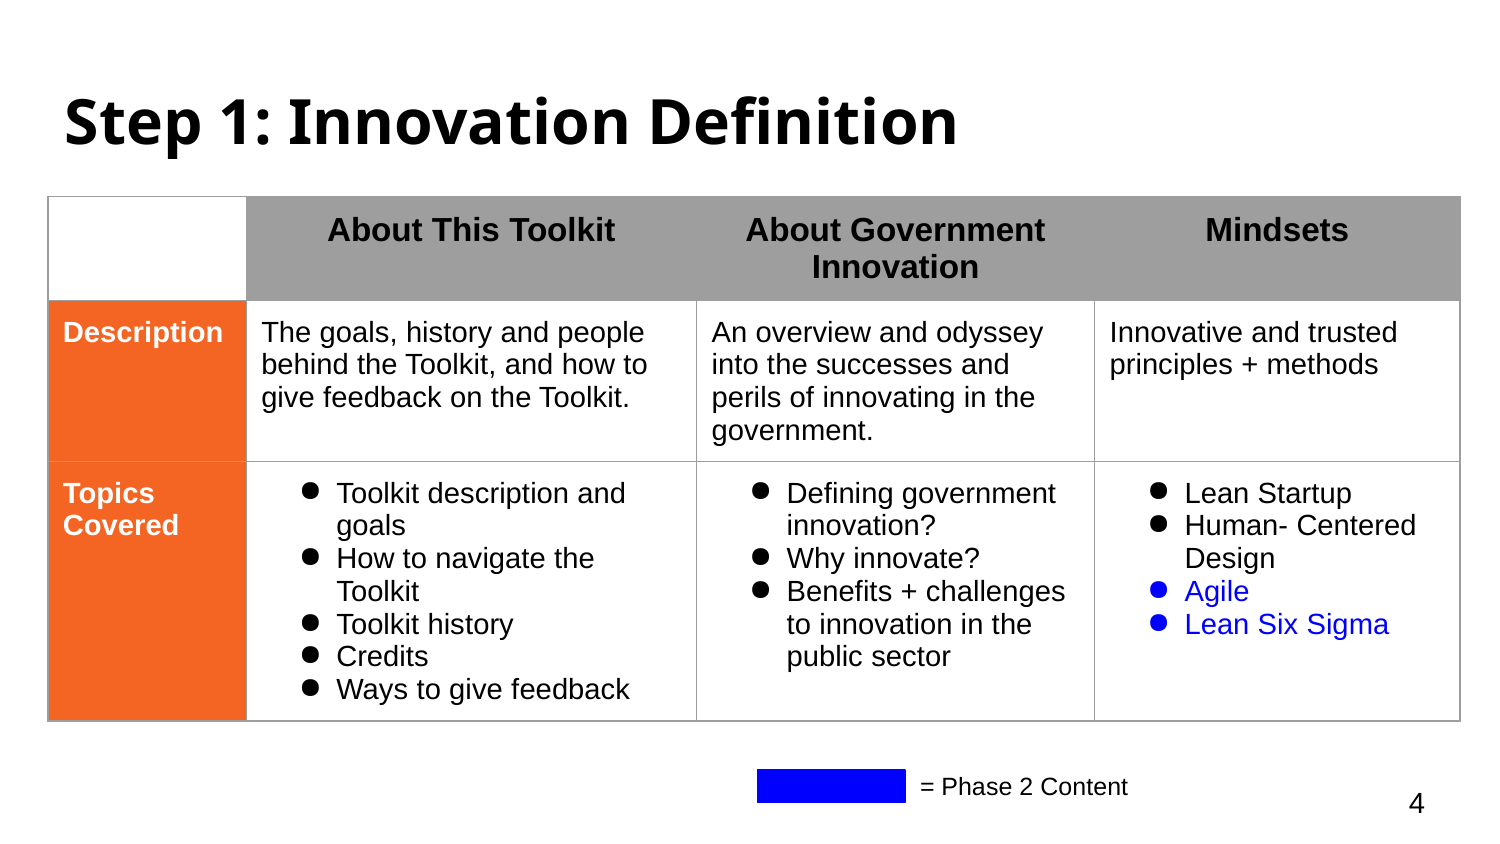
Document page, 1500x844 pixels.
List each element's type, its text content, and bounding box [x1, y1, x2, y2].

table_cell Defining government innovation? Why innovate? Benefits + challenges to innovation in the public sector [697, 462, 1094, 720]
table_cell Toolkit description and goals How to navigate the Toolkit Toolkit history Credits Ways to give feedback [247, 462, 696, 720]
table_header About This Toolkit [247, 197, 696, 300]
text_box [757, 755, 1351, 803]
table_cell Lean Startup Human- Centered Design Agile Lean Six Sigma [1095, 462, 1459, 720]
table_header Mindsets [1095, 197, 1459, 300]
table_header About Government Innovation [697, 197, 1094, 300]
table_cell The goals, history and people behind the Toolkit, and how to give feedback on the Toolkit. [247, 301, 696, 461]
table_cell Topics Covered [49, 462, 246, 720]
table_cell An overview and odyssey into the successes and perils of innovating in the government. [697, 301, 1094, 461]
slide_number ‹#› [1394, 769, 1484, 834]
table_header [49, 197, 246, 300]
table_cell Innovative and trusted principles + methods [1095, 301, 1459, 461]
table_cell Description [49, 301, 246, 461]
title Step 1: Innovation Definition [49, 67, 1485, 173]
